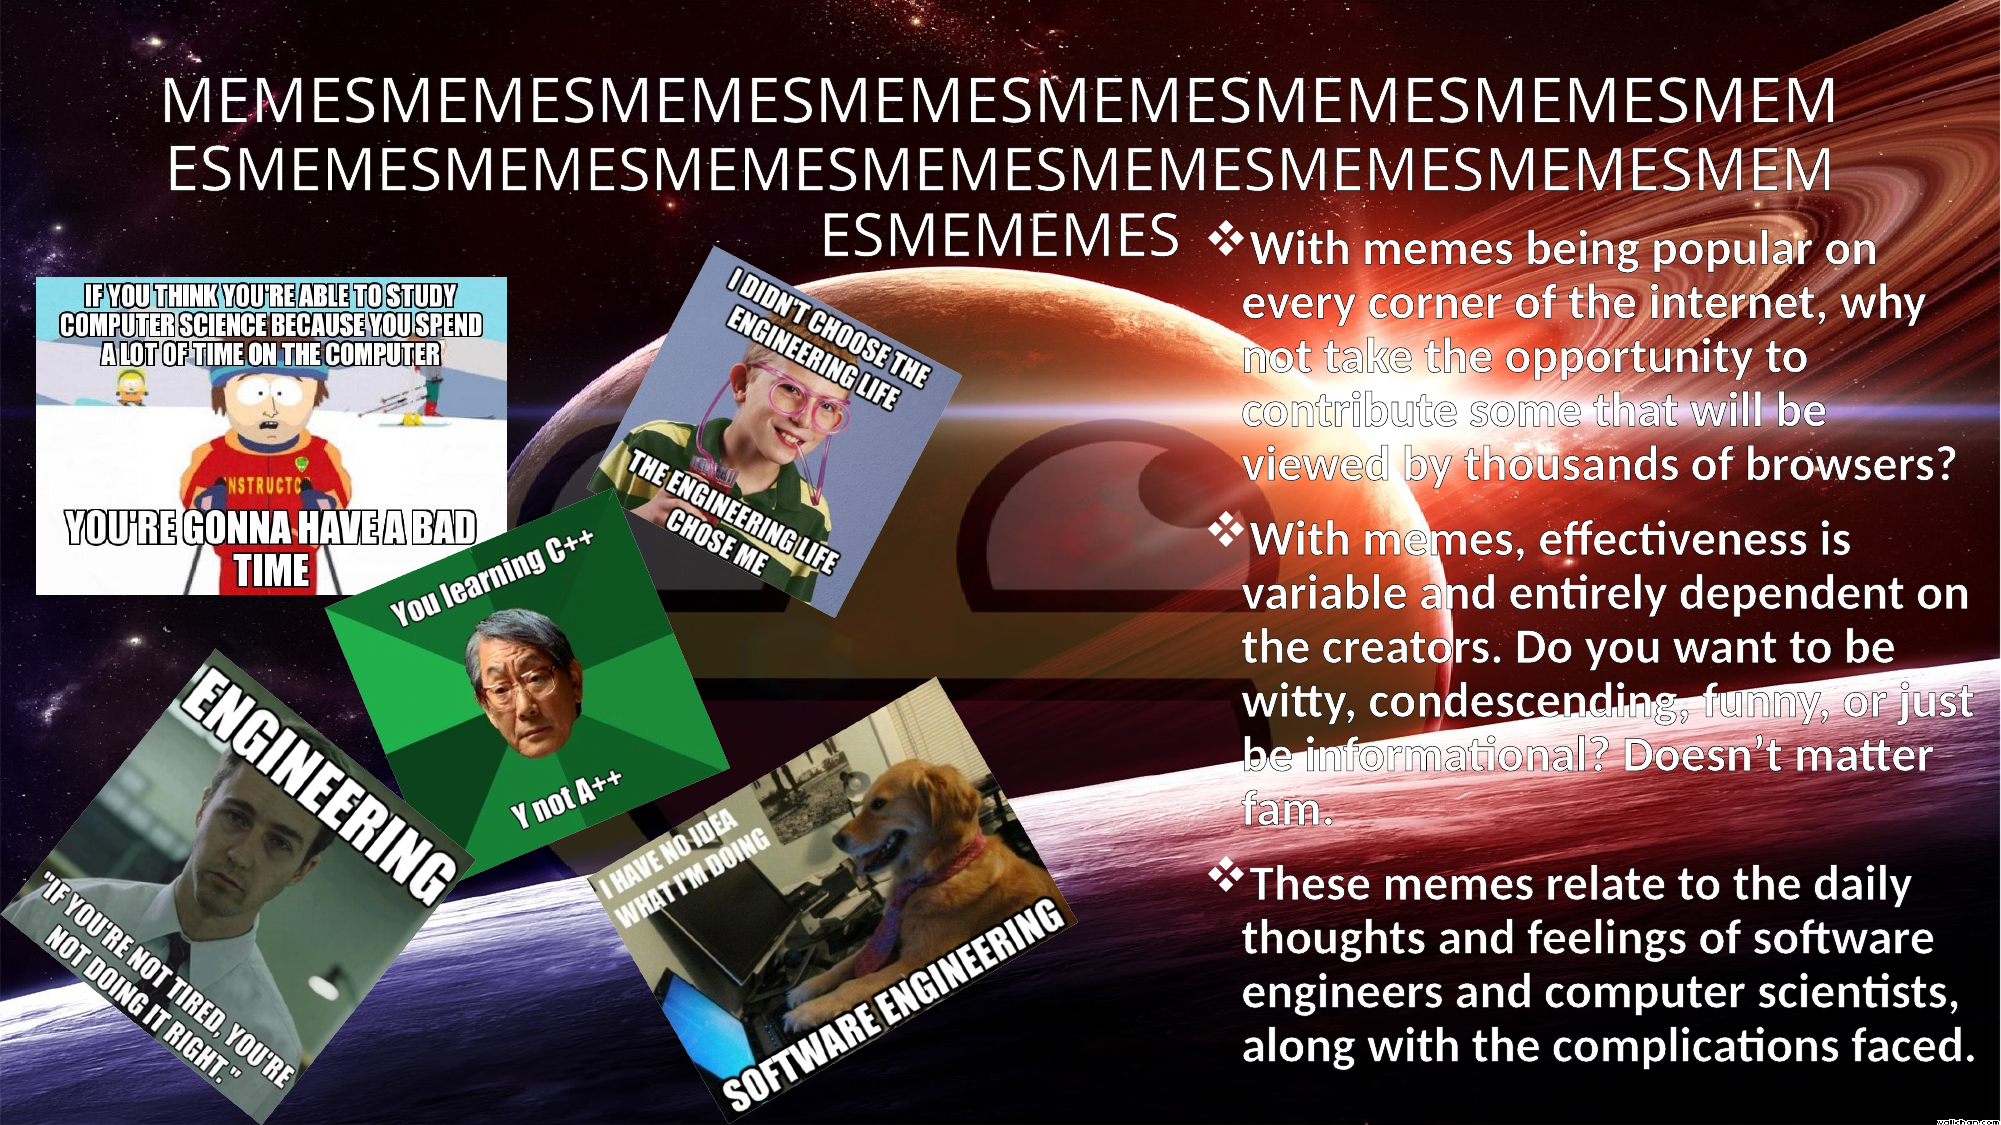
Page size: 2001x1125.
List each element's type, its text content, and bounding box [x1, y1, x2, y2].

title MEMESMEMESMEMESMEMESMEMESMEMESMEMESMEMESMEMESMEMESMEMESMEMESMEMESMEMESMEMESMEMESMEMEMES [137, 59, 1863, 278]
picture [0, 0, 2001, 1125]
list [36, 277, 507, 595]
list With memes being popular on every corner of the internet, why not take the opportunity to contribute some that will be viewed by thousands of browsers? With memes, effectiveness is variable and entirely dependent on the creators. Do you want to be witty, condescending, funny, or just be informational? Doesn’t matter fam. These memes relate to the daily thoughts and feelings of software engineers and computer scientists, along with the complications faced. [1188, 213, 2000, 1125]
